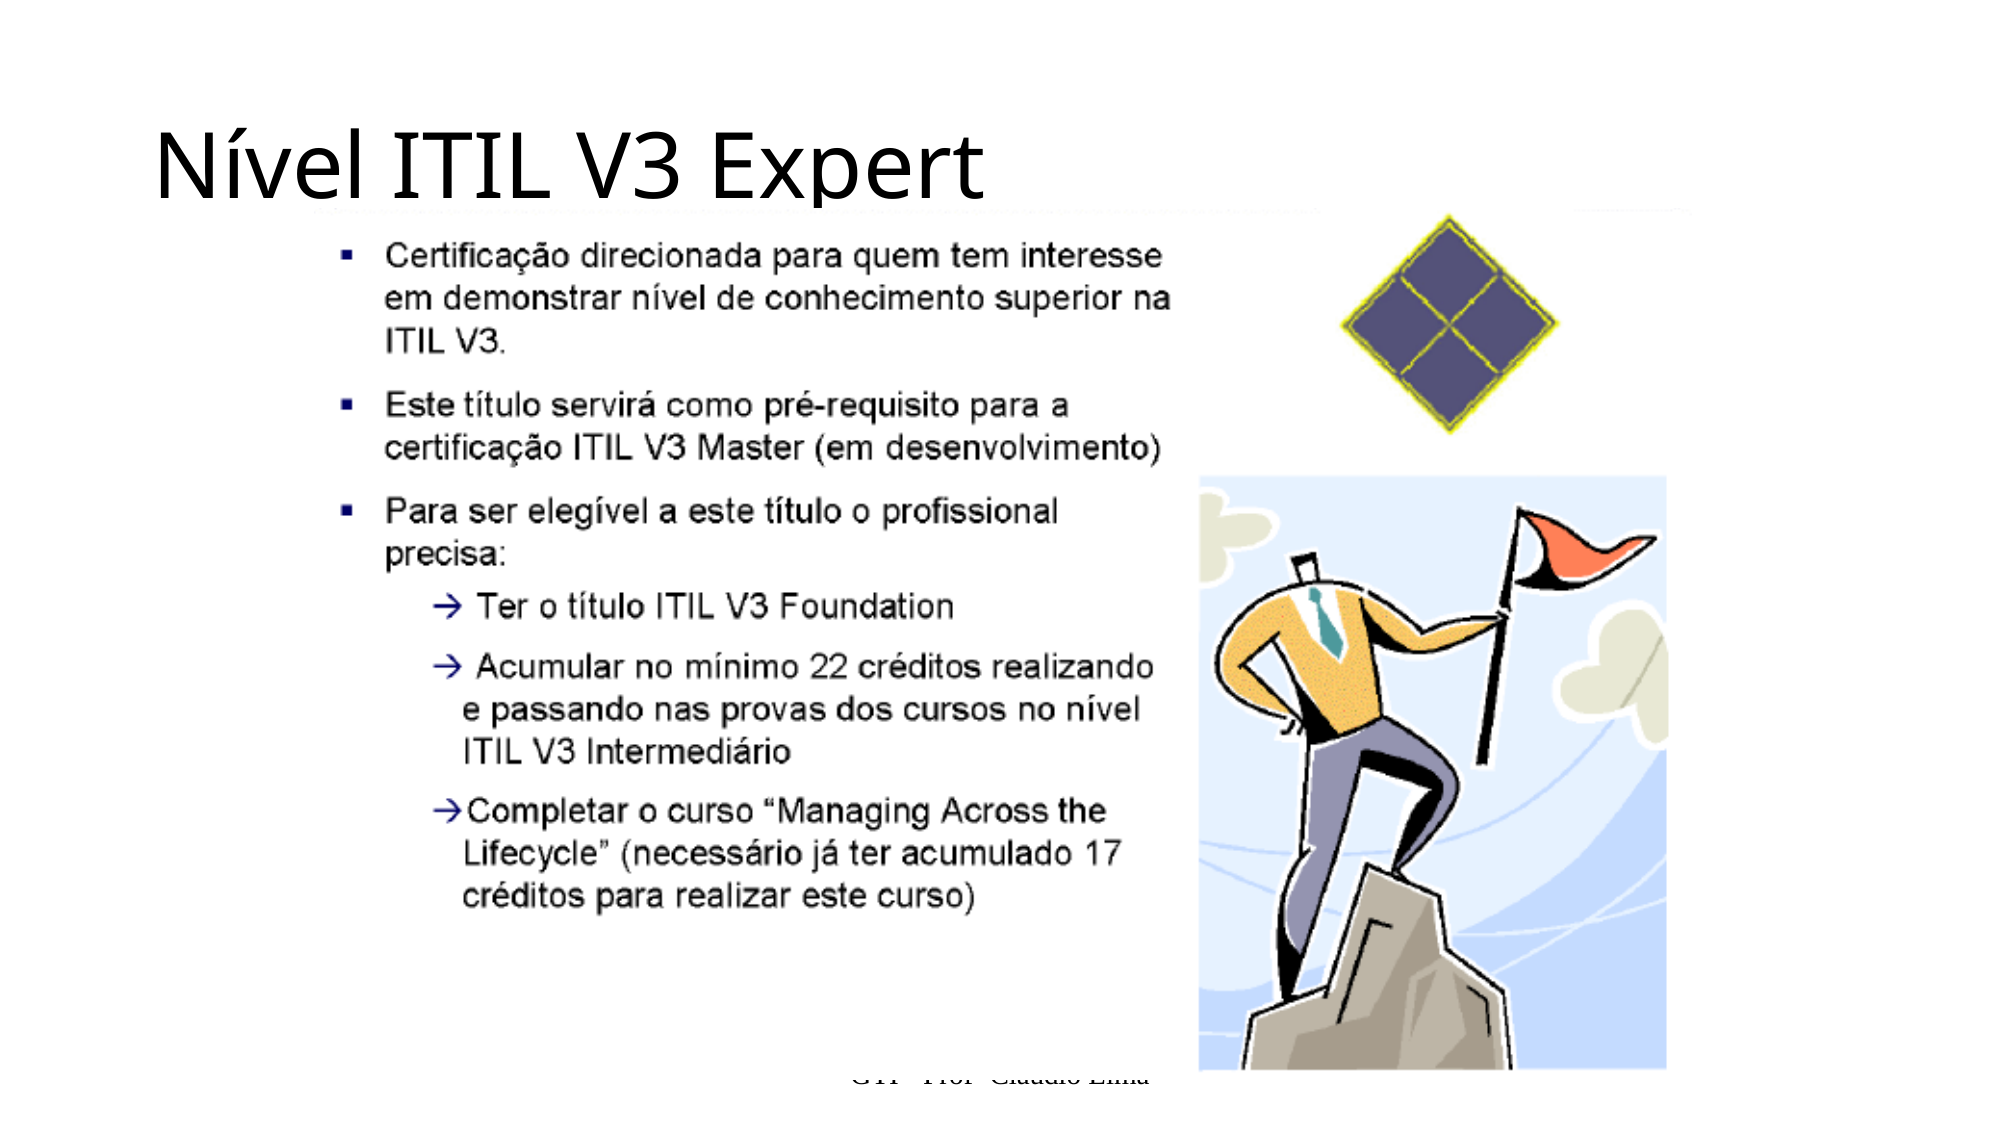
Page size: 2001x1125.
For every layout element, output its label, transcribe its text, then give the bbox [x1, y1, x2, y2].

title Nível ITIL V3 Expert [137, 59, 1863, 278]
footer GTI - Profº Claudio Lima [662, 1080, 1338, 1103]
picture [314, 208, 1692, 1080]
